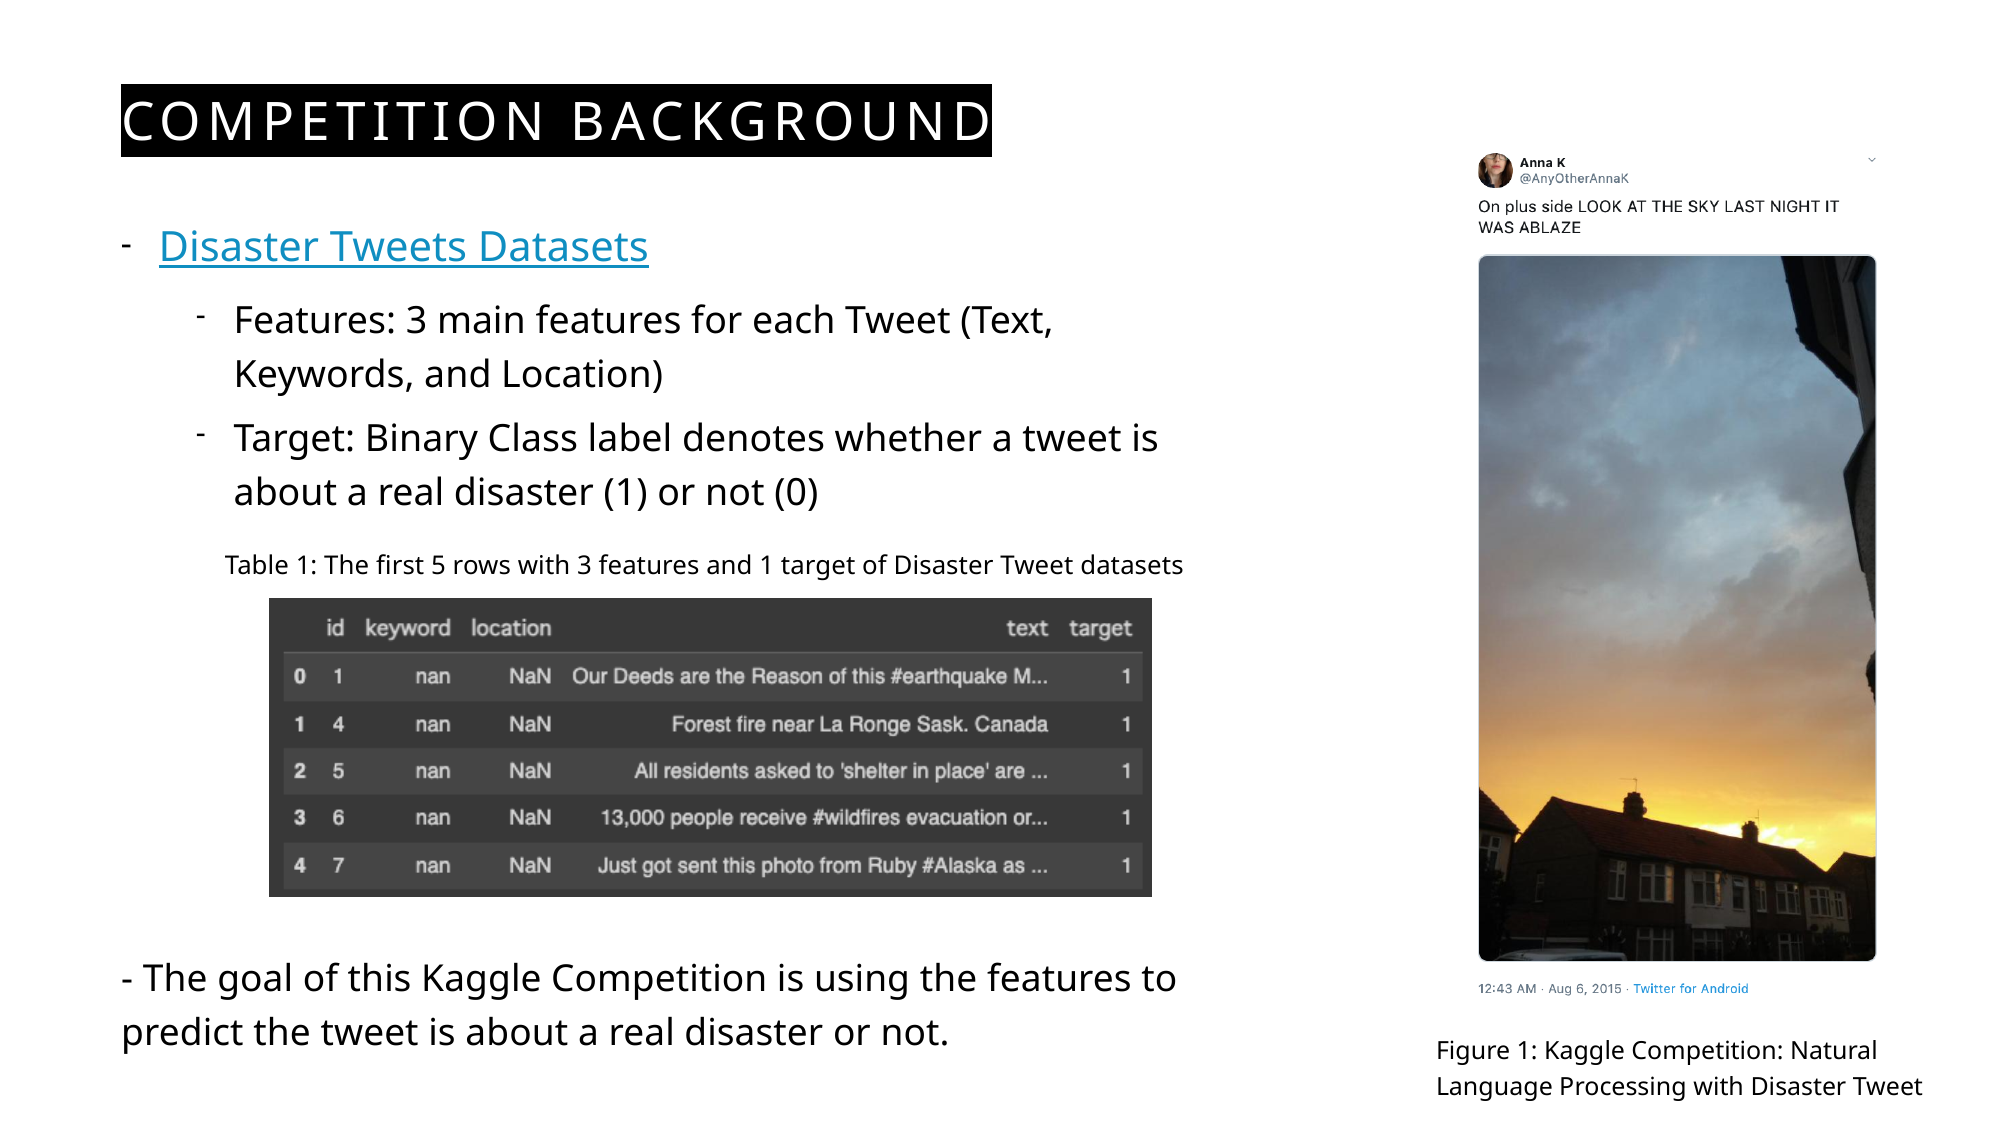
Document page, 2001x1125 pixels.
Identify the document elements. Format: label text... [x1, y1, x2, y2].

text_box - The goal of this Kaggle Competition is using the features to predict the tweet is about a real disaster or not. [106, 938, 1226, 1098]
picture [269, 598, 1152, 897]
picture [1469, 143, 1885, 1004]
text_box Table 1: The first 5 rows with 3 features and 1 target of Disaster Tweet datasets [143, 534, 1263, 596]
text_box Disaster Tweets Datasets Features: 3 main features for each Tweet (Text, Keywords, and Location) Target: Binary Class label denotes whether a tweet is about a real disaster (1) or not (0) [106, 200, 1226, 550]
title Competition background [106, 66, 1850, 159]
list Figure 1: Kaggle Competition: Natural Language Processing with Disaster Tweet [1421, 1020, 1985, 1113]
